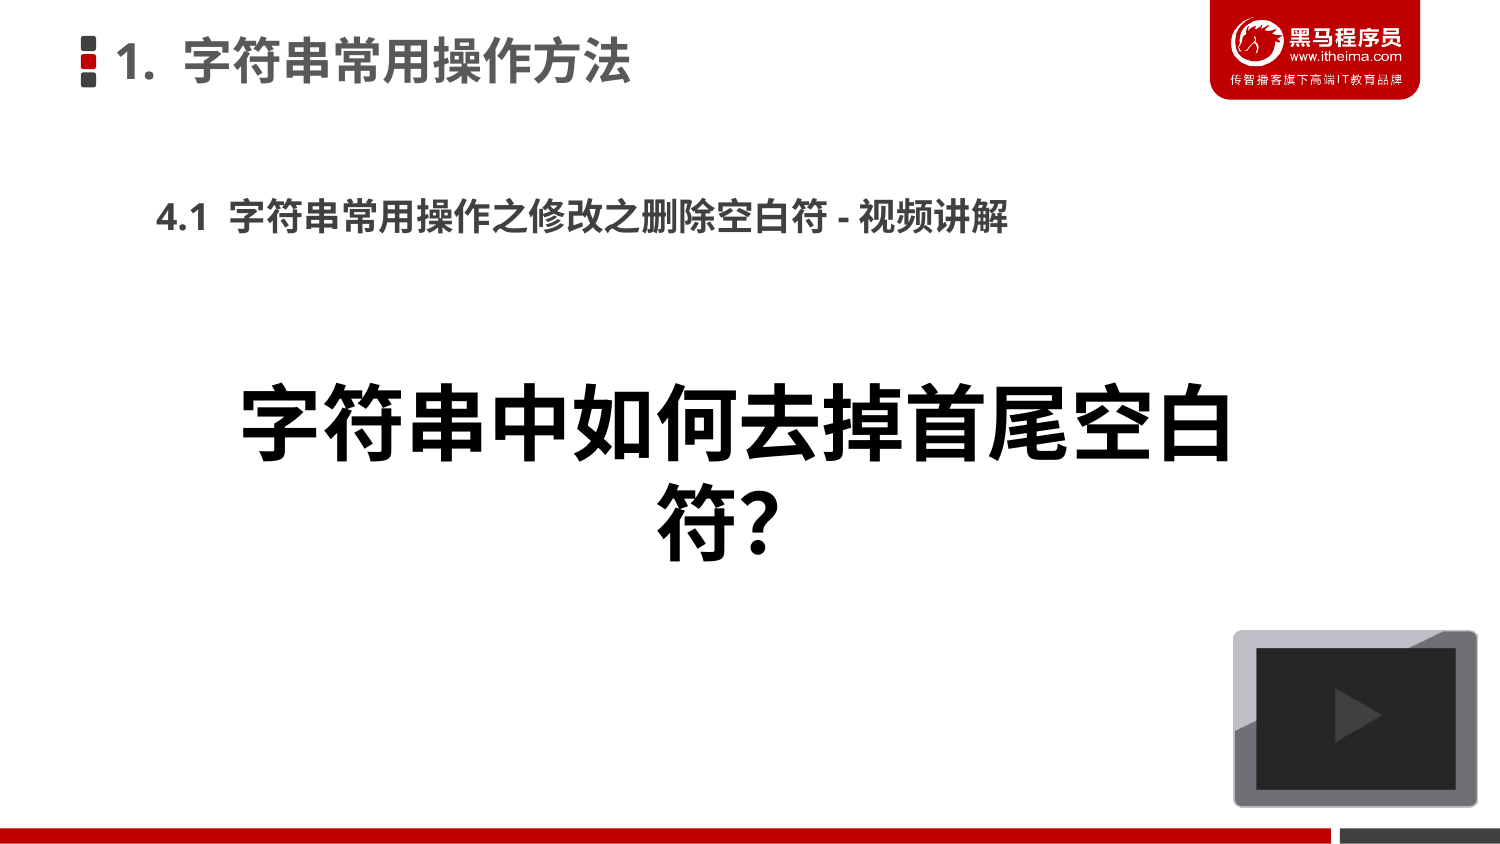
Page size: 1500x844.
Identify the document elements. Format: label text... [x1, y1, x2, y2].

text_box 4.1 字符串常用操作之修改之删除空白符-视频讲解 [141, 185, 1089, 246]
picture [1212, 8, 1421, 94]
picture [1232, 630, 1478, 809]
text_box 1. 字符串常用操作方法 [103, 0, 987, 130]
text_box 字符串中如何去掉首尾空白符？ [183, 363, 1294, 579]
